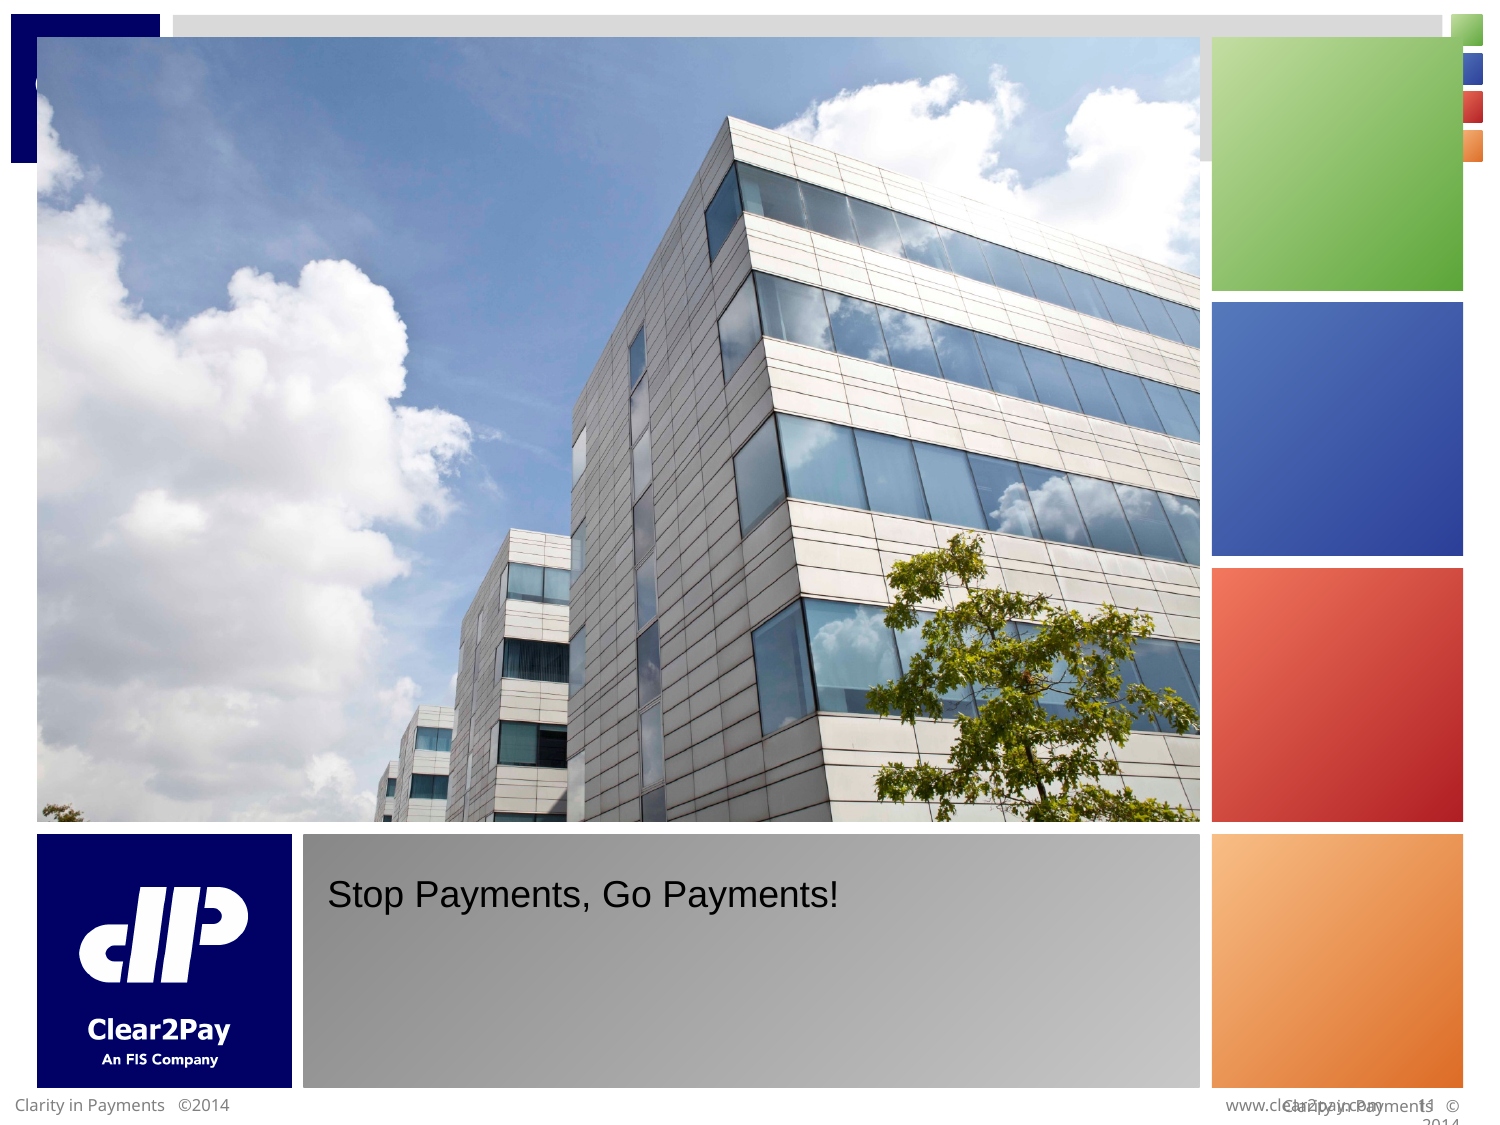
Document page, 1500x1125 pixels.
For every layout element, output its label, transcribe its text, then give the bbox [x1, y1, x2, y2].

picture [11, 14, 1200, 822]
text_box Stop Payments, Go Payments! [312, 862, 1088, 923]
text_box [751, 263, 1396, 575]
picture [37, 834, 292, 1088]
text_box [74, 263, 719, 575]
text_box [310, 834, 1199, 976]
